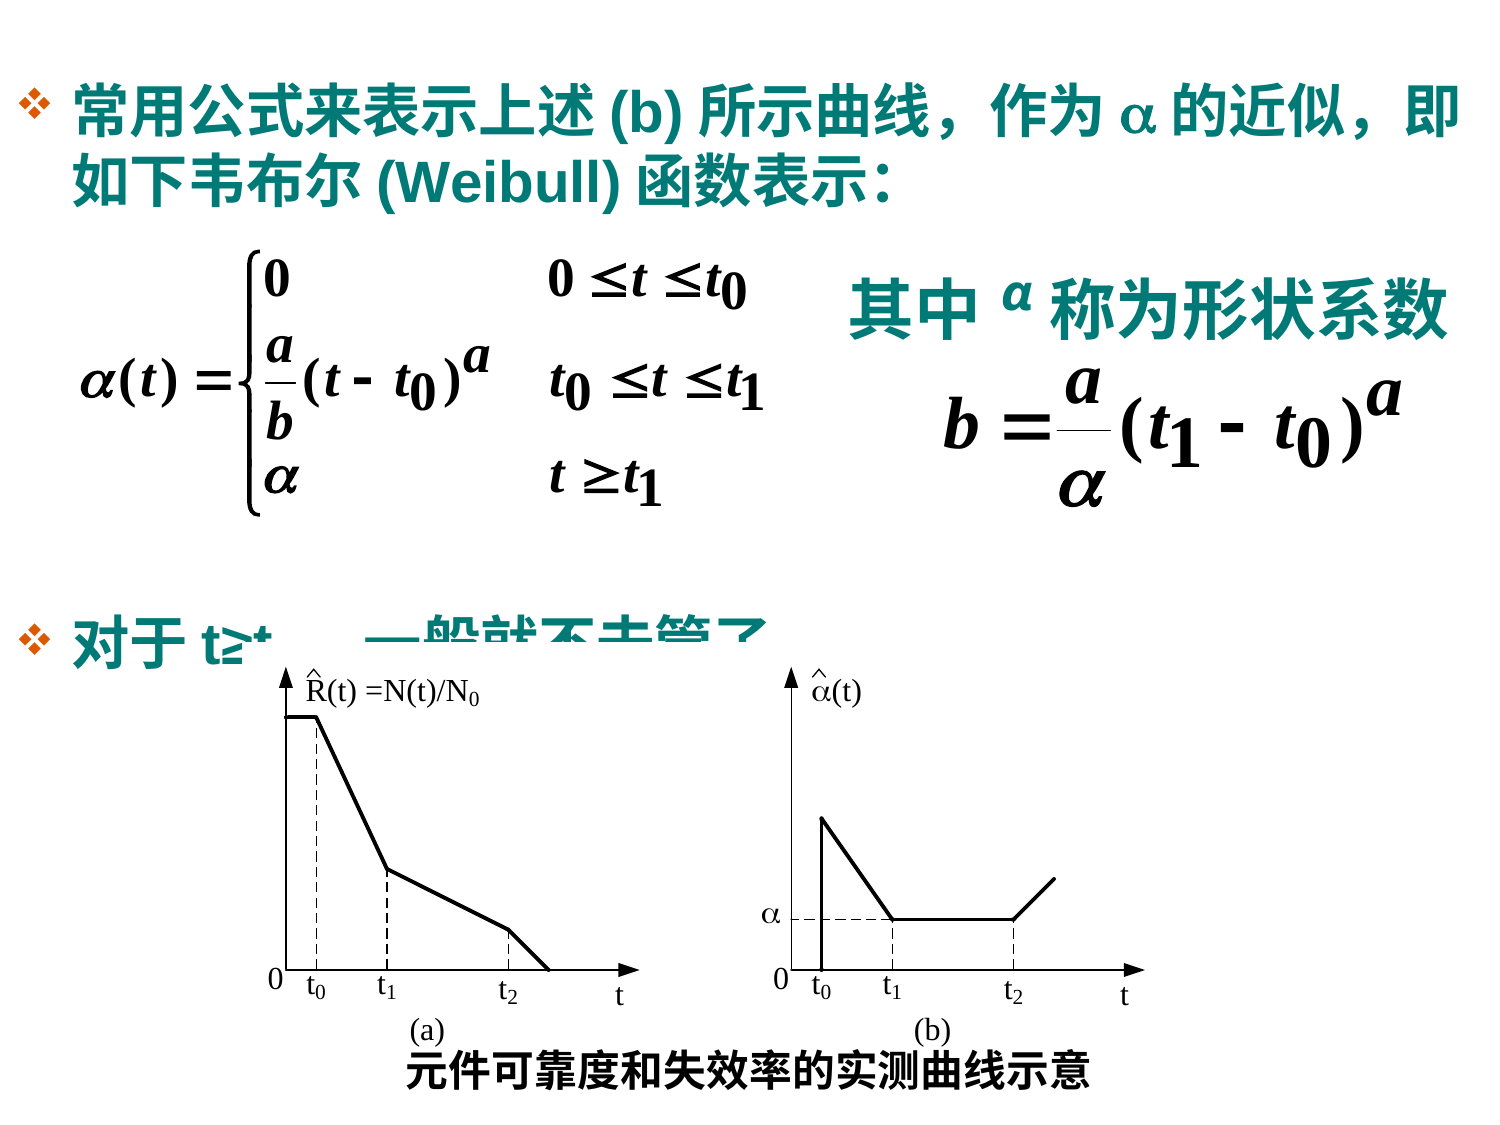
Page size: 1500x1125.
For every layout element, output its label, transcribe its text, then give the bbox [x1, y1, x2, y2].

text_box 其中ᵅ称为形状系数 [832, 243, 1500, 359]
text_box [938, 337, 1412, 517]
list 常用公式来表示上述(b)所示曲线，作为a的近似，即如下韦布尔(Weibull)函数表示： 对于t≥t2，一般就不去管了。 [0, 66, 1500, 917]
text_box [241, 642, 1170, 1125]
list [76, 243, 774, 523]
